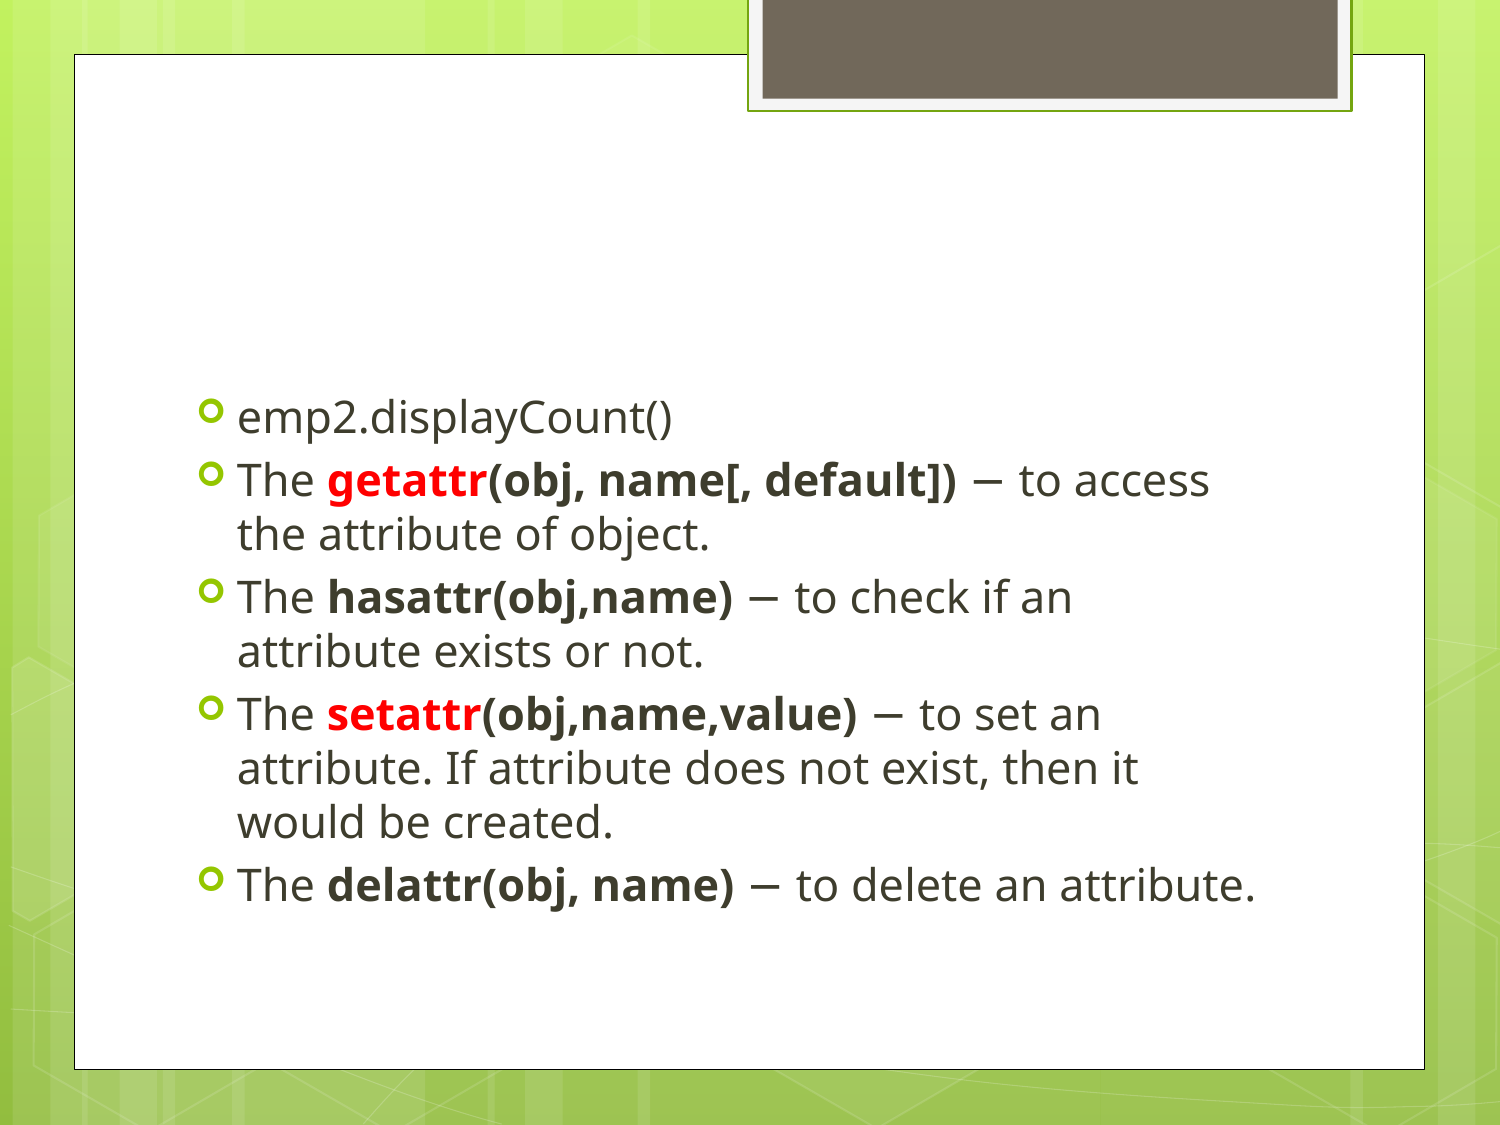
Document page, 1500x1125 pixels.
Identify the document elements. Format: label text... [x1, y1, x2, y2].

list emp2.displayCount() The getattr(obj, name[, default]) − to access the attribute of object. The hasattr(obj,name) − to check if an attribute exists or not. The setattr(obj,name,value) − to set an attribute. If attribute does not exist, then it would be created. The delattr(obj, name) − to delete an attribute. [171, 381, 1283, 957]
